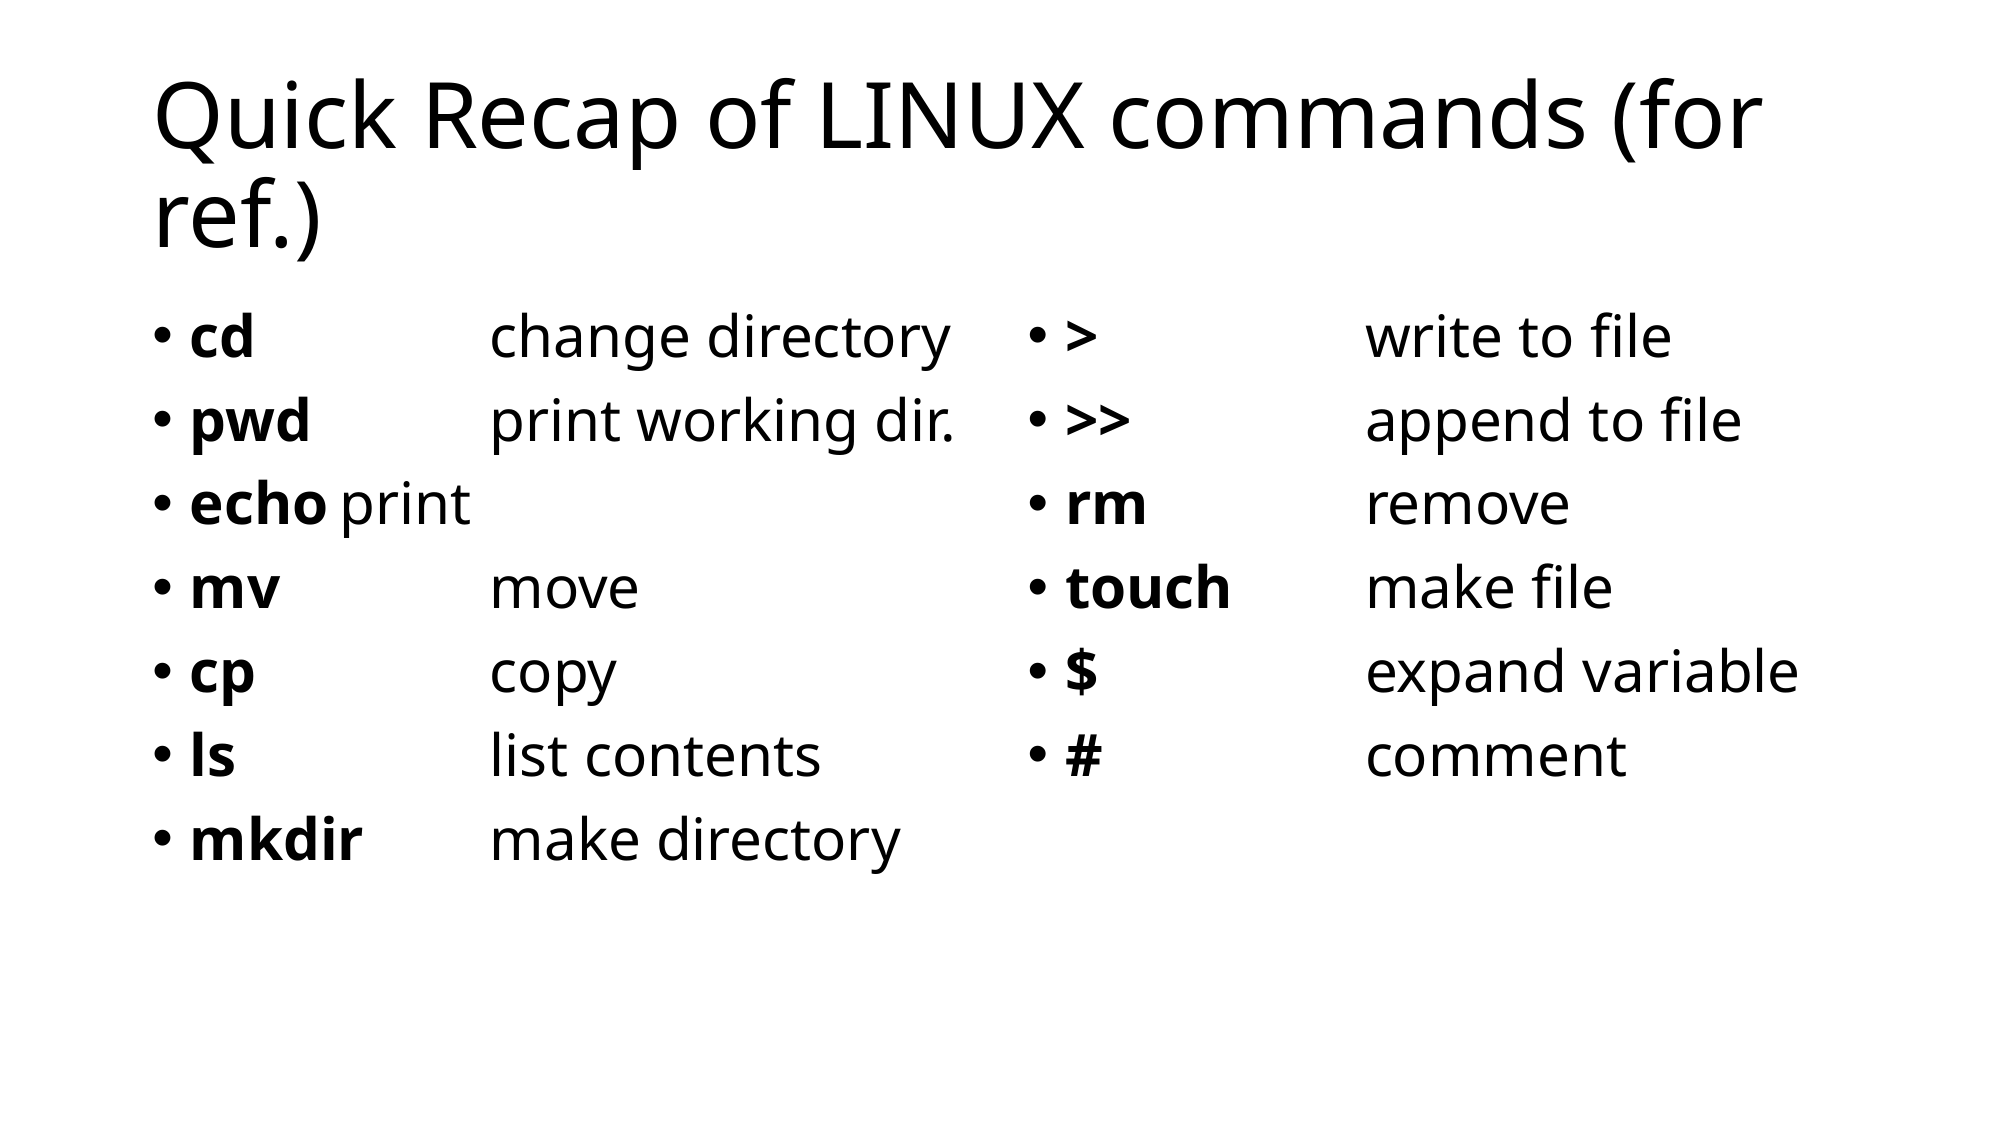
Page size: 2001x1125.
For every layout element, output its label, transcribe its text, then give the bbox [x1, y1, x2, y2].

list > write to file >> append to file rm remove touch make file $ expand variable # comment [1012, 299, 1863, 1014]
title Quick Recap of LINUX commands (for ref.) [137, 59, 1863, 278]
list cd change directory pwd print working dir. echo print mv move cp copy ls list contents mkdir make directory [137, 299, 988, 1014]
